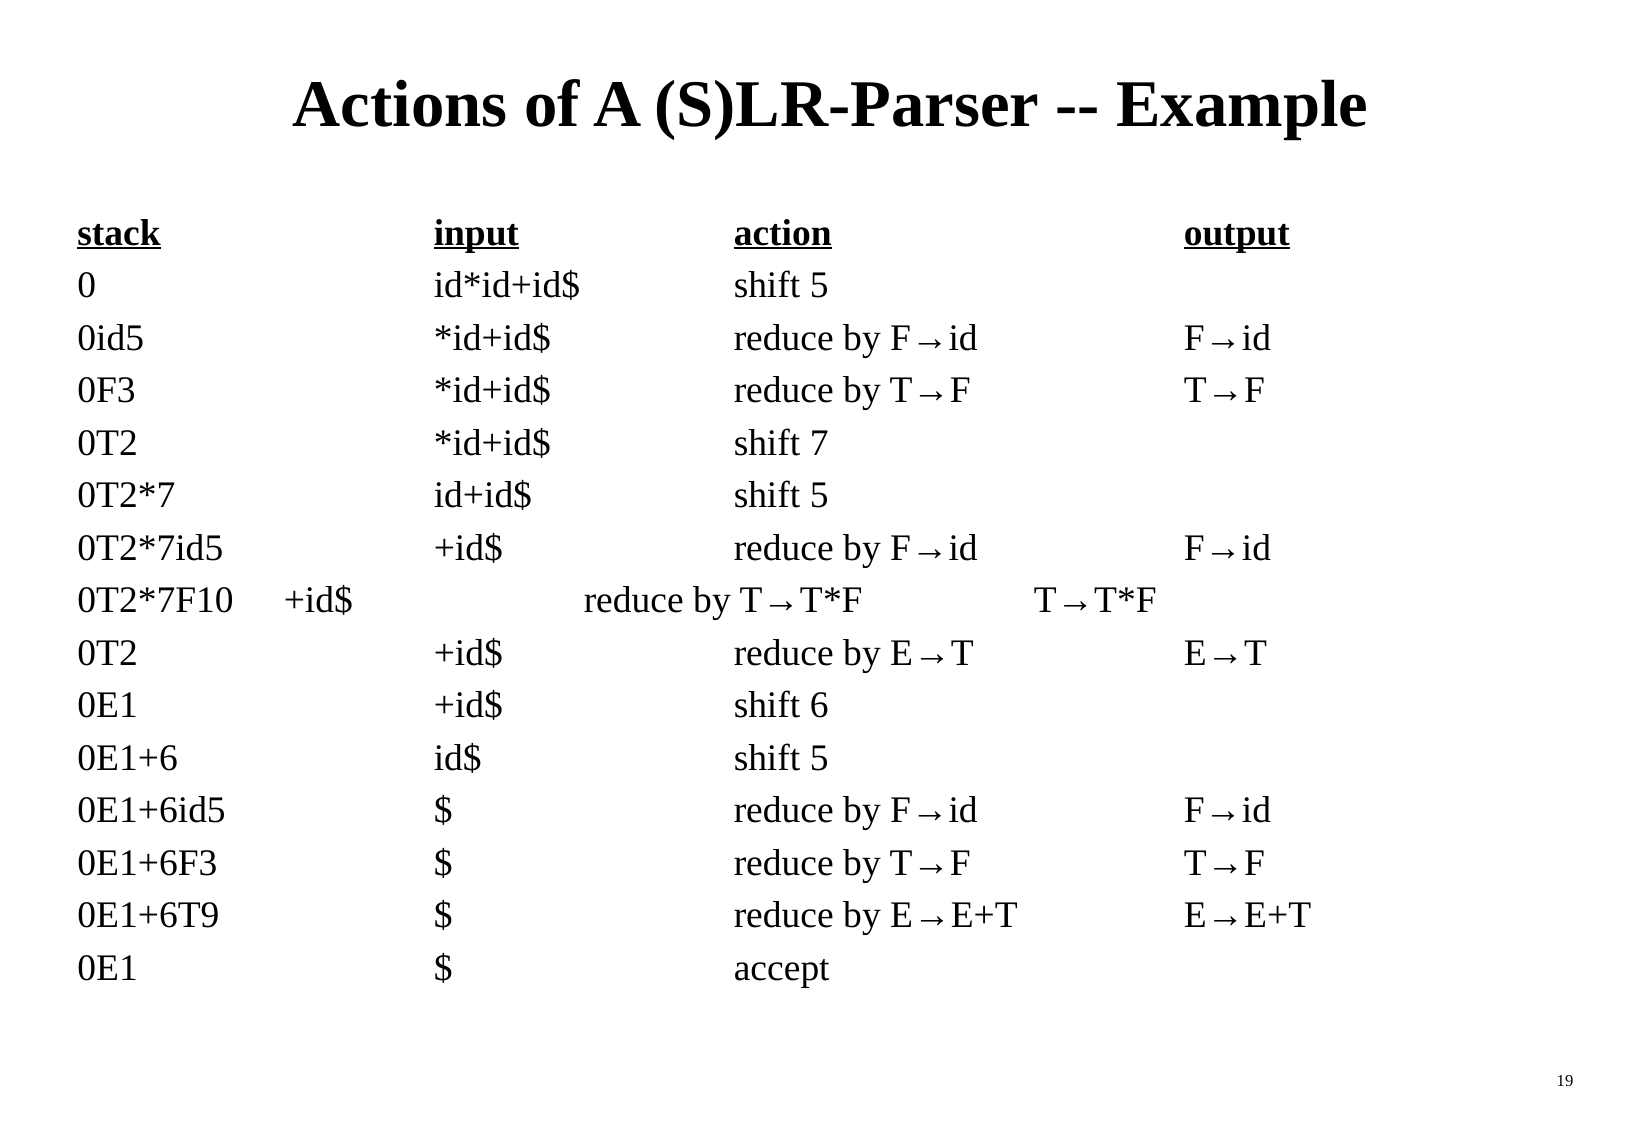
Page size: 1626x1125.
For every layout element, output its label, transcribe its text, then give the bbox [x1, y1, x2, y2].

title Actions of A (S)LR-Parser -- Example [62, 24, 1600, 175]
list stack input action output 0 id*id+id$ shift 5 0id5 *id+id$ reduce by F→id F→id 0F3 *id+id$ reduce by T→F T→F 0T2 *id+id$ shift 7 0T2*7 id+id$ shift 5 0T2*7id5 +id$ reduce by F→id F→id 0T2*7F10 +id$ reduce by T→T*F T→T*F 0T2 +id$ reduce by E→T E→T 0E1 +id$ shift 6 0E1+6 id$ shift 5 0E1+6id5 $ reduce by F→id F→id 0E1+6F3 $ reduce by T→F T→F 0E1+6T9 $ reduce by E→E+T E→E+T 0E1 $ accept [62, 200, 1600, 1038]
text_box 19 [1250, 1062, 1589, 1100]
